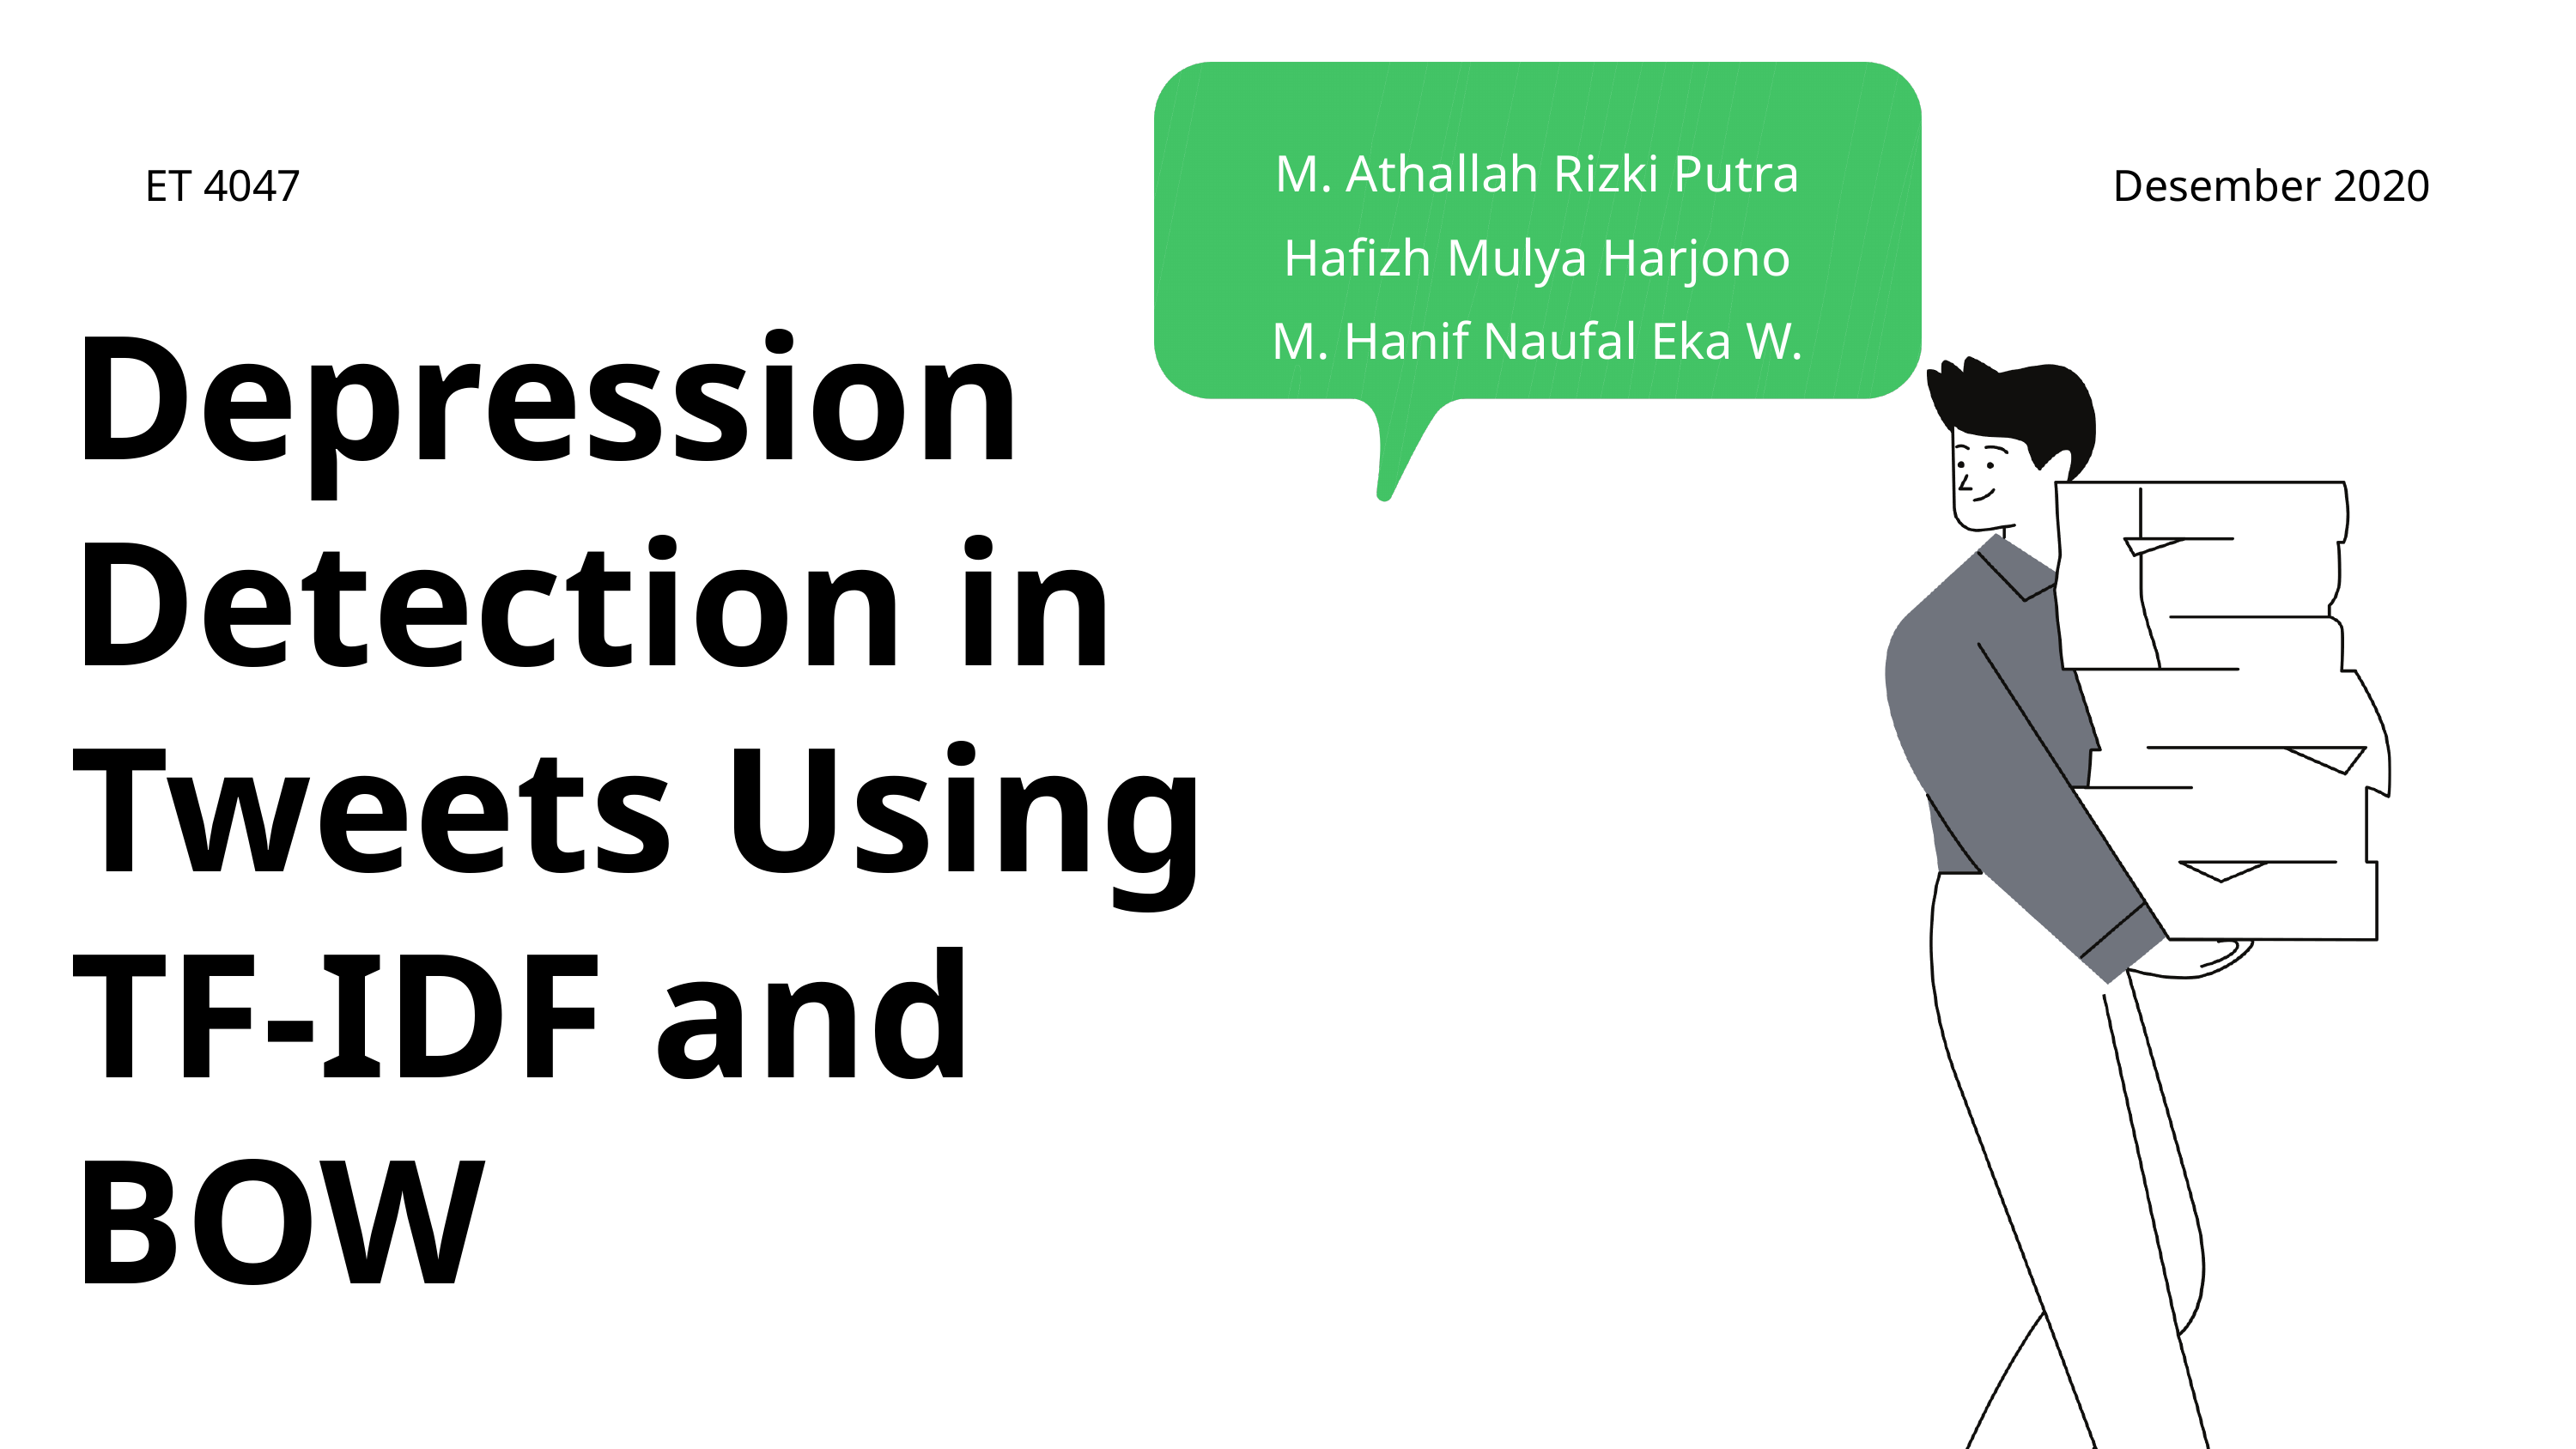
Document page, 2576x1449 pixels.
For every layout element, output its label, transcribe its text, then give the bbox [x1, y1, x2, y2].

picture [1153, 62, 2391, 1449]
text_box ET 4047 [144, 137, 699, 210]
text_box Depression Detection in Tweets Using TF-IDF and BOW [70, 288, 1383, 1319]
text_box Desember 2020 [1925, 137, 2432, 210]
